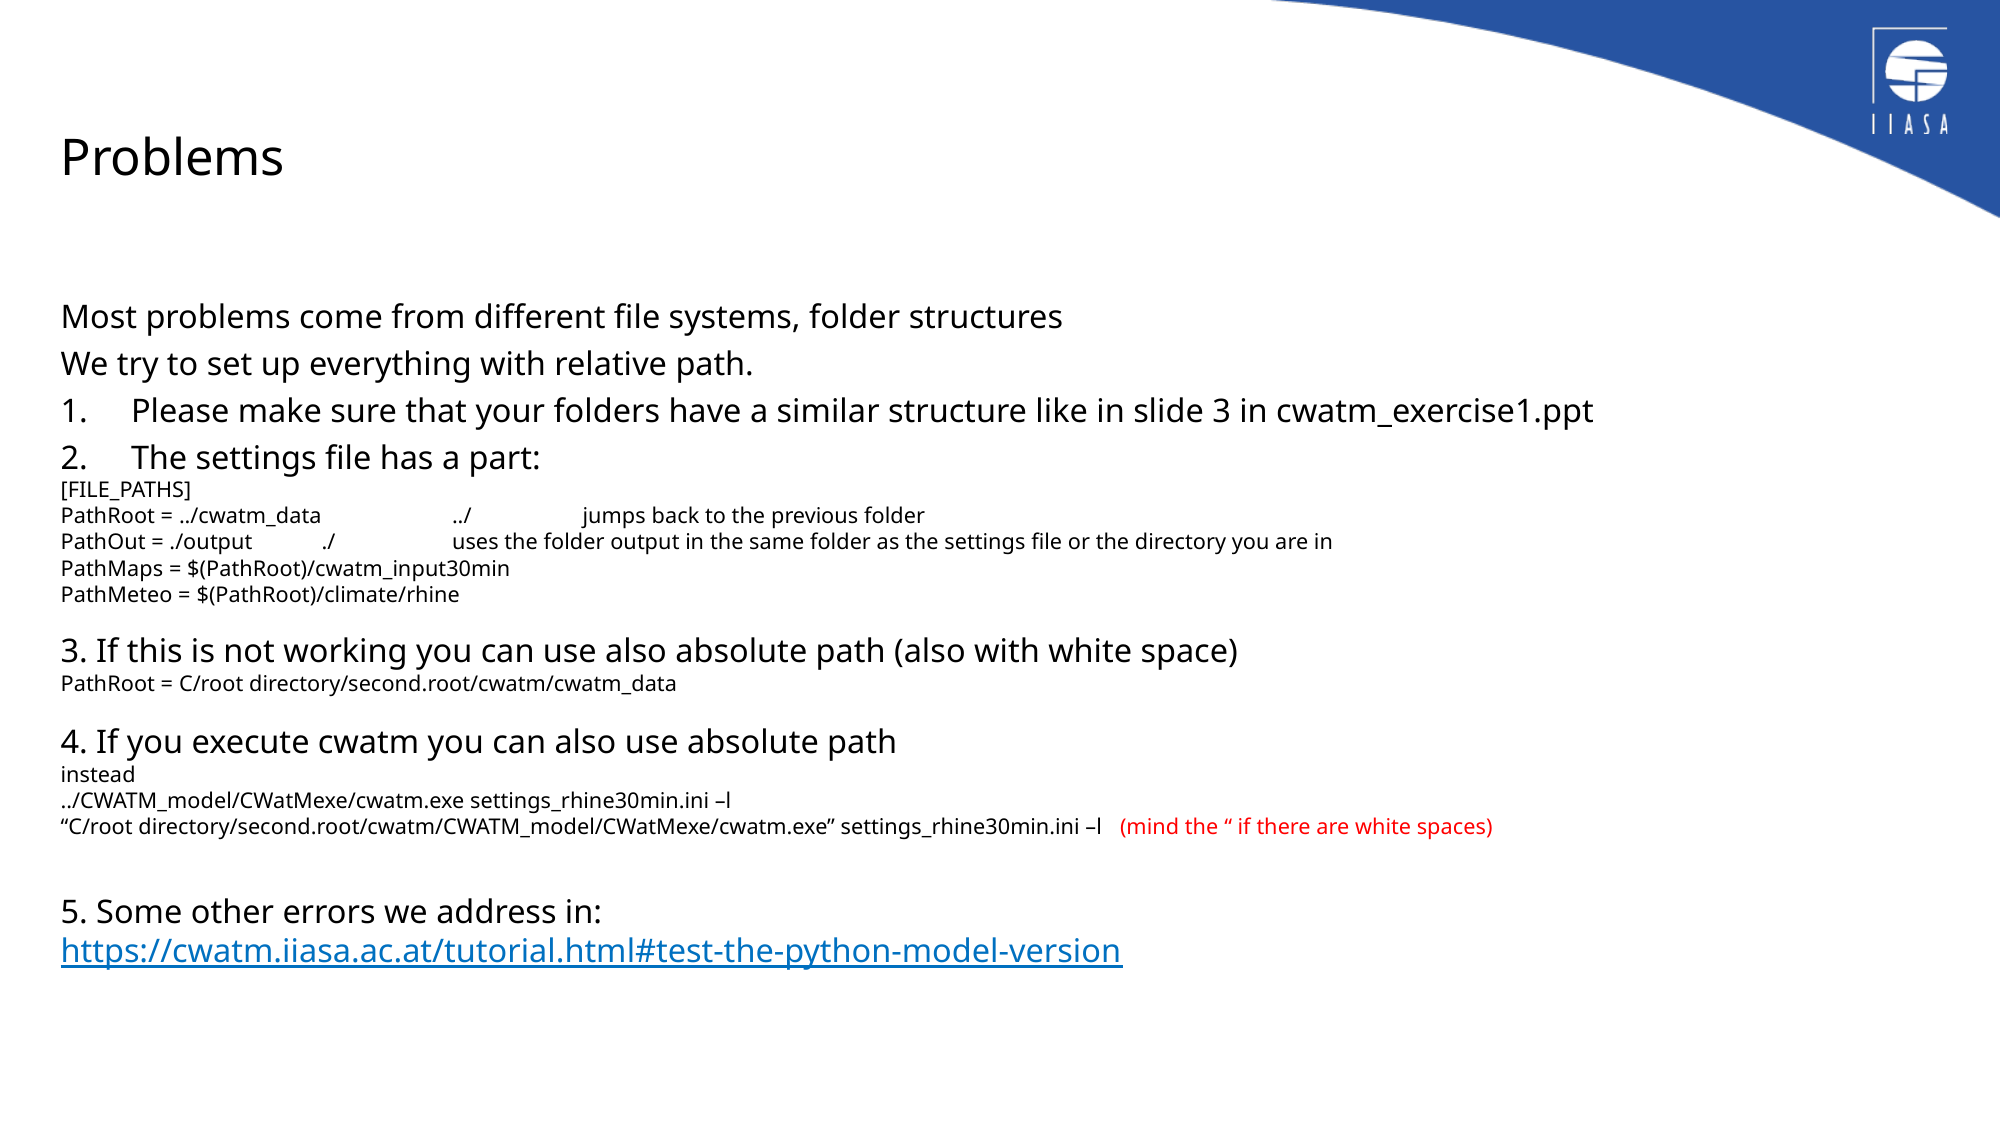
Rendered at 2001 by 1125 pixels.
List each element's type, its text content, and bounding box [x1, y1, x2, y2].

text_box Problems Most problems come from different file systems, folder structures We try to set up everything with relative path. Please make sure that your folders have a similar structure like in slide 3 in cwatm_exercise1.ppt The settings file has a part: [FILE_PATHS] PathRoot = ../cwatm_data ../ jumps back to the previous folder PathOut = ./output ./ uses the folder output in the same folder as the settings file or the directory you are in PathMaps = $(PathRoot)/cwatm_input30min PathMeteo = $(PathRoot)/climate/rhine 3. If this is not working you can use also absolute path (also with white space) PathRoot = C/root directory/second.root/cwatm/cwatm_data 4. If you execute cwatm you can also use absolute path instead ../CWATM_model/CWatMexe/cwatm.exe settings_rhine30min.ini –l “C/root directory/second.root/cwatm/CWATM_model/CWatMexe/cwatm.exe” settings_rhine30min.ini –l (mind the “ if there are white spaces) 5. Some other errors we address in: https://cwatm.iiasa.ac.at/tutorial.html#test-the-python-model-version [45, 87, 1990, 991]
picture [1251, 0, 2000, 1125]
